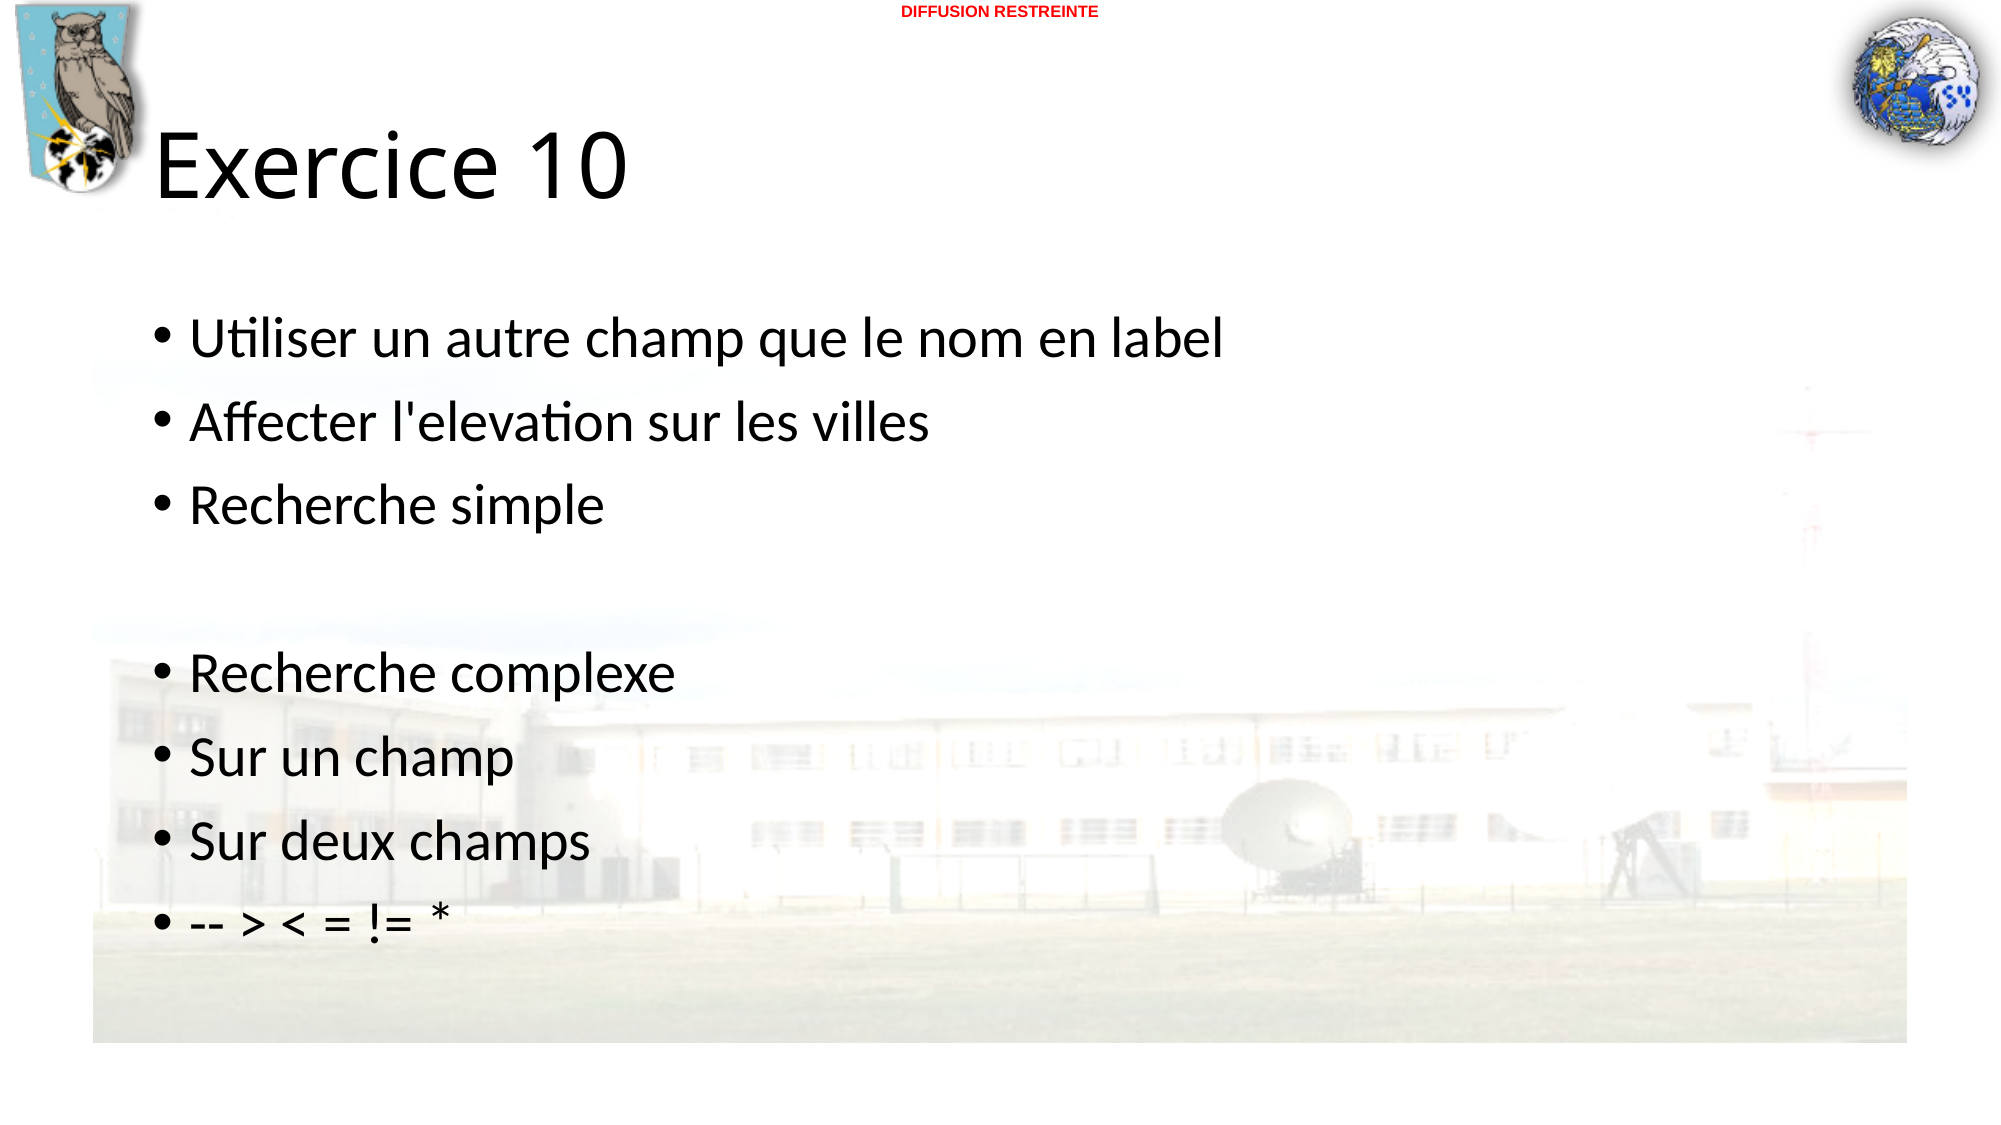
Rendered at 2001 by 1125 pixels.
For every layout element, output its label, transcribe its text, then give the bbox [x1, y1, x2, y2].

title Exercice 10 [137, 59, 1863, 278]
picture [14, 4, 136, 193]
list Utiliser un autre champ que le nom en label Affecter l'elevation sur les villes Recherche simple Recherche complexe Sur un champ Sur deux champs -- > < = != * [137, 299, 1863, 1014]
picture [1850, 16, 1983, 147]
